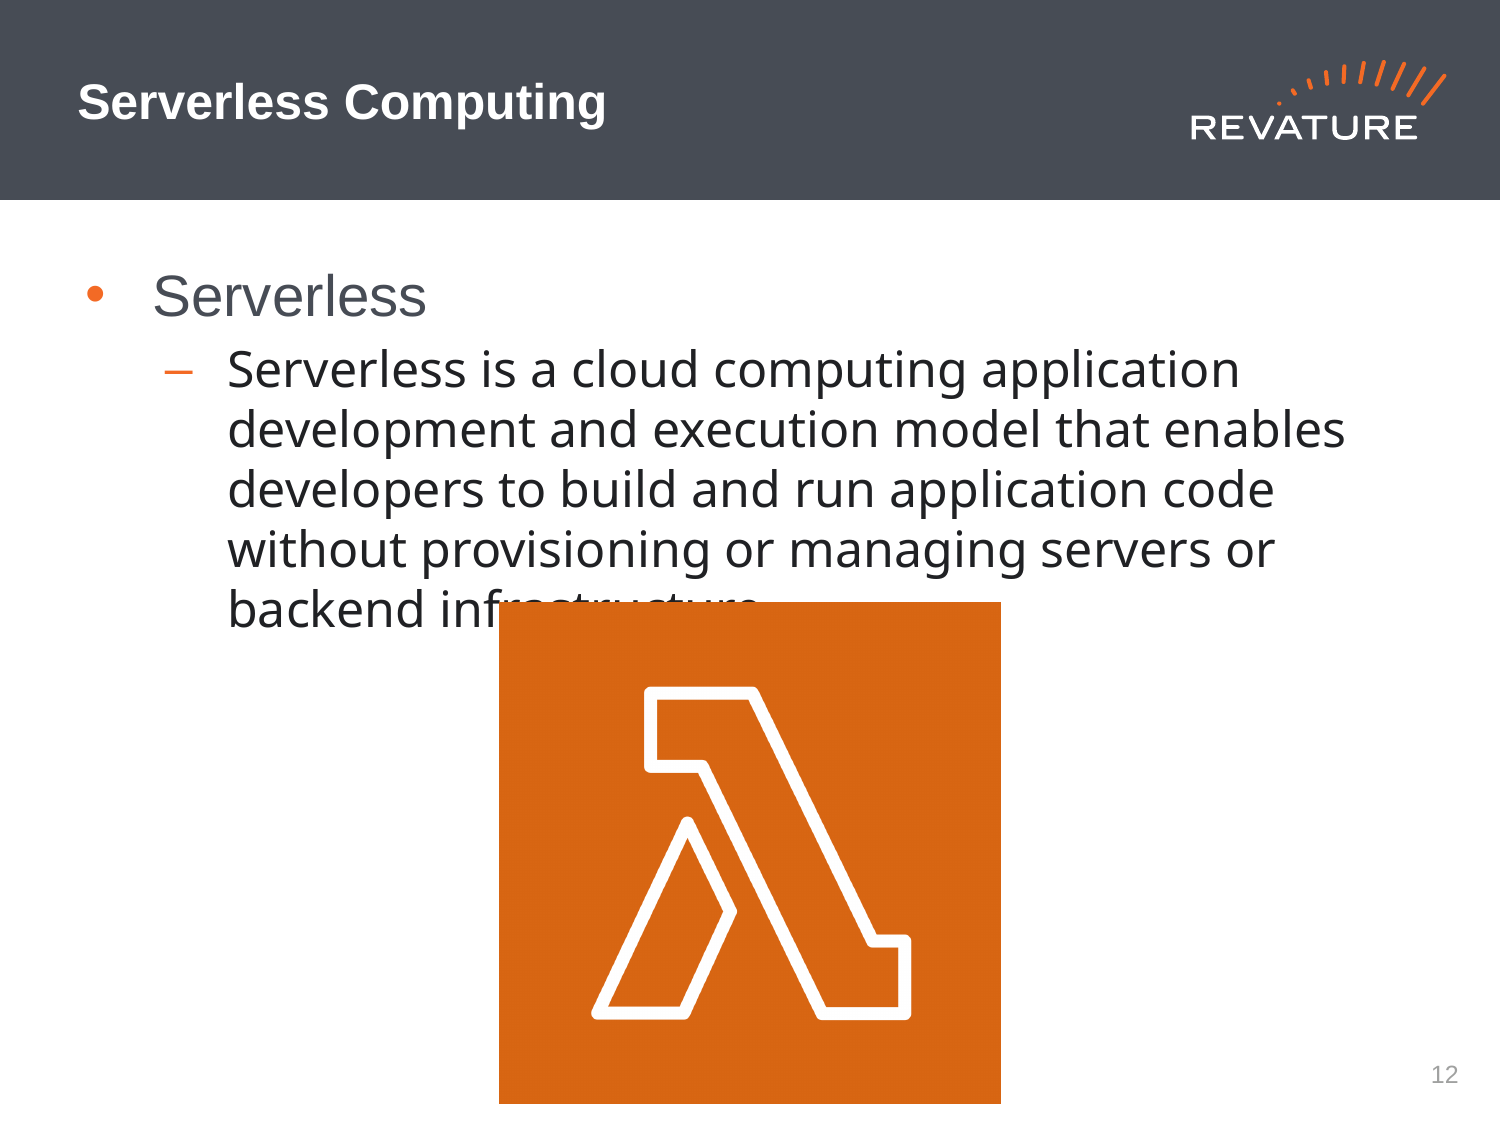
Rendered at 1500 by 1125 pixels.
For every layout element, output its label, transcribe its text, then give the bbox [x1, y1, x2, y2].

title Serverless Computing [62, 0, 1084, 200]
list Serverless Serverless is a cloud computing application development and execution model that enables developers to build and run application code without provisioning or managing servers or backend infrastructure. [62, 243, 1438, 986]
picture [499, 602, 1001, 1105]
slide_number 11 [1332, 1043, 1474, 1104]
